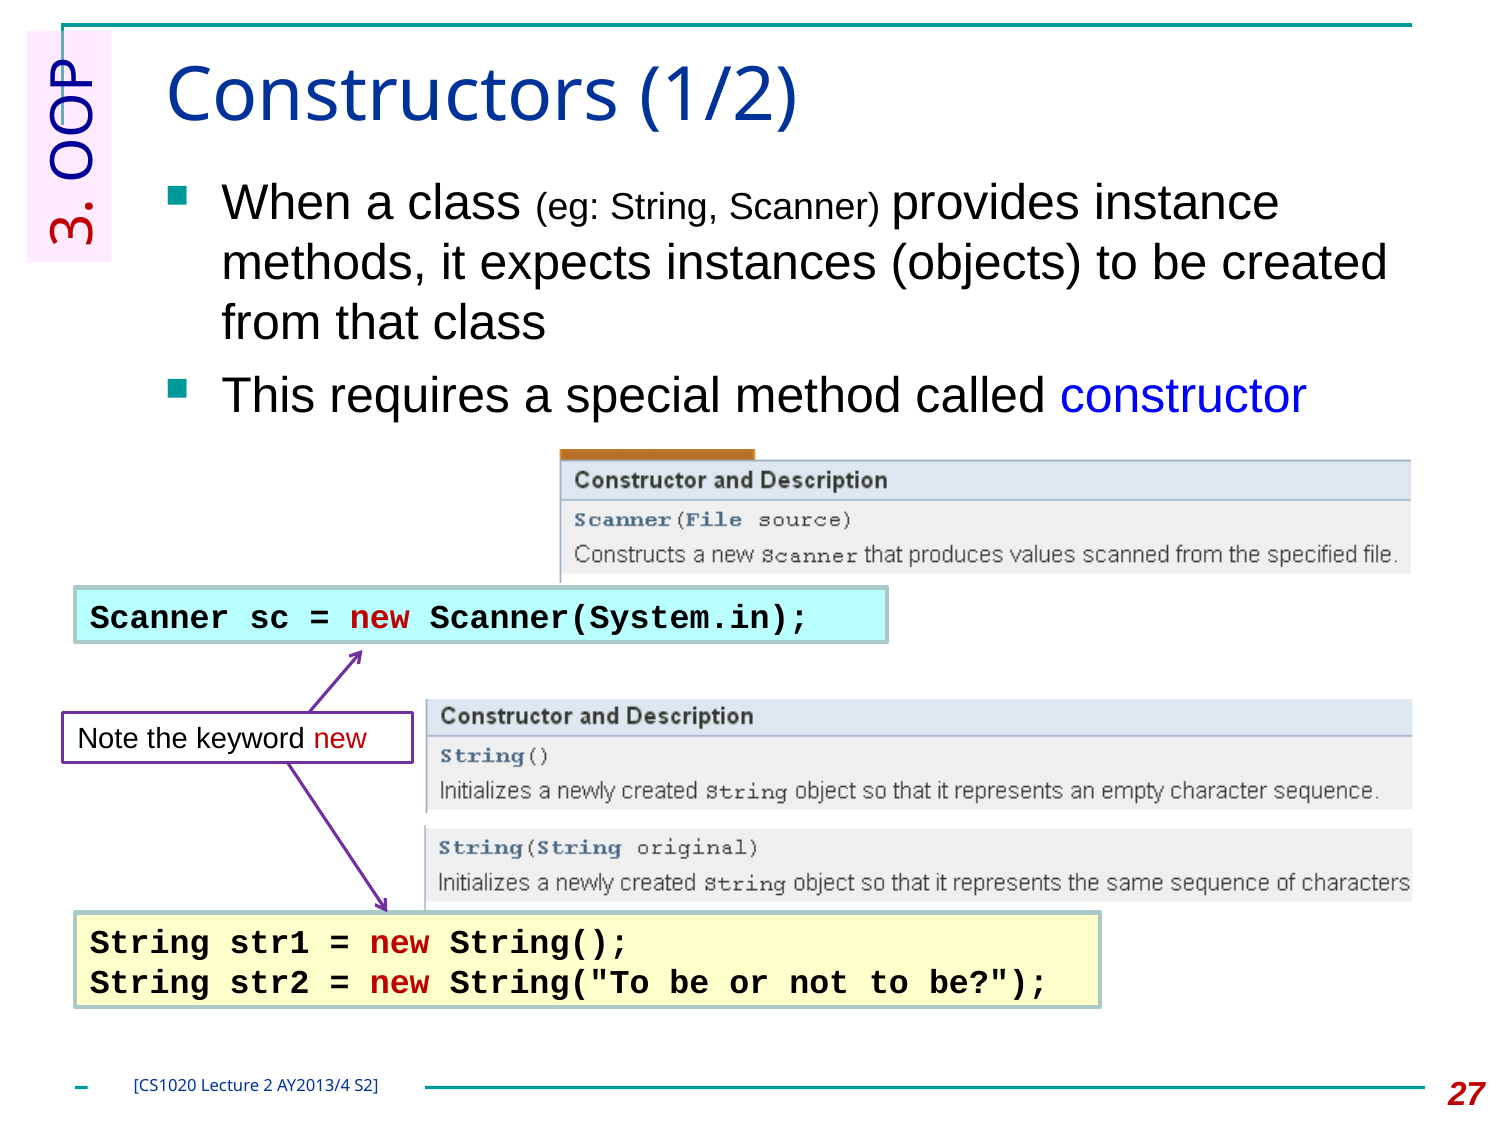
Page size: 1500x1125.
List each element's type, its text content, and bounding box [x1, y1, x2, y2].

picture [413, 824, 1413, 913]
title Constructors (1/2) [149, 37, 1426, 162]
text_box 3. OOP [26, 30, 112, 263]
picture [549, 449, 1412, 584]
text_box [62, 649, 413, 913]
picture [413, 699, 1413, 813]
slide_number 27 [1400, 1065, 1500, 1125]
text_box String str1 = new String(); String str2 = new String("To be or not to be?"); [73, 921, 1102, 1009]
text_box Scanner sc = new Scanner(System.in); [73, 585, 889, 644]
footer [CS1020 Lecture 2 AY2013/4 S2] [87, 1074, 426, 1101]
list When a class (eg: String, Scanner) provides instance methods, it expects instances (objects) to be created from that class This requires a special method called constructor [149, 162, 1438, 438]
